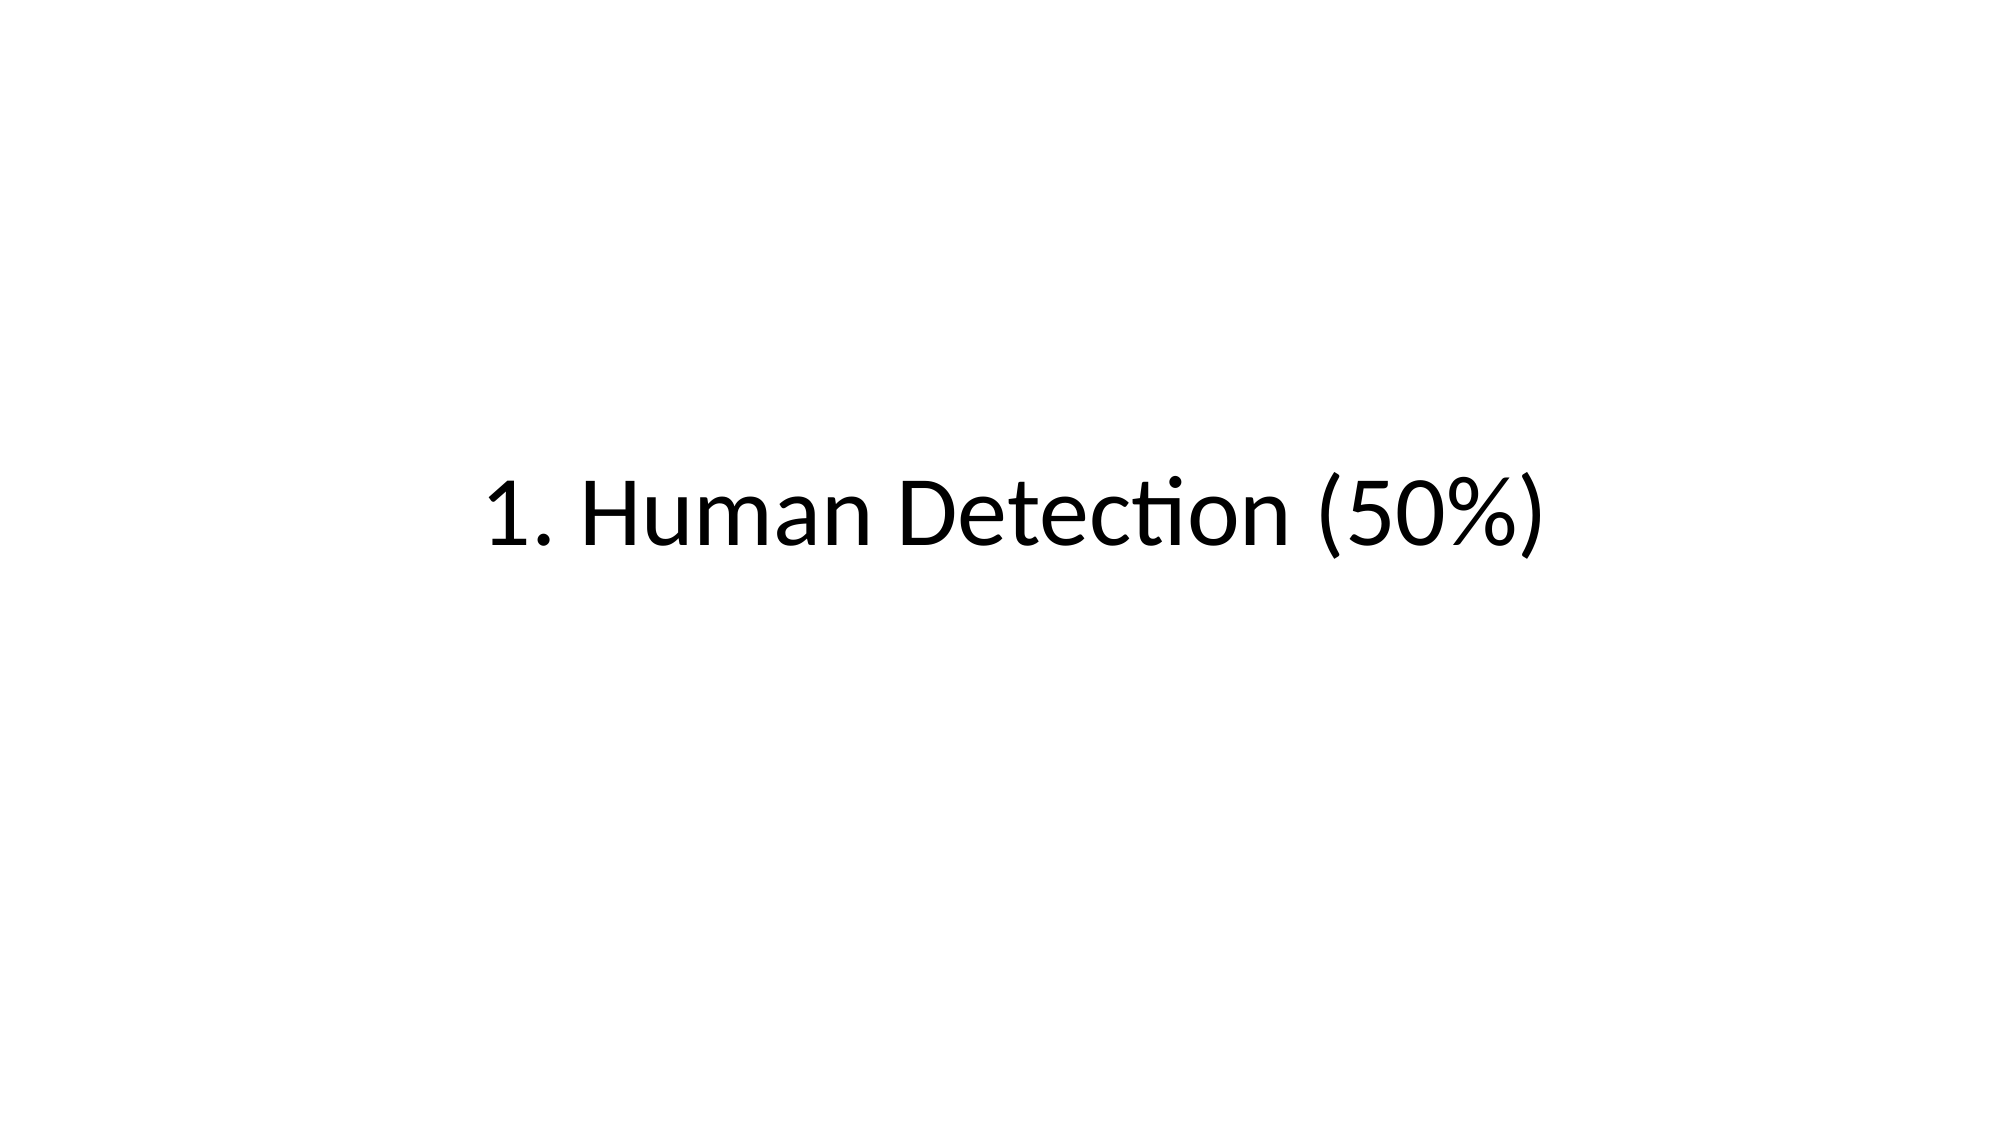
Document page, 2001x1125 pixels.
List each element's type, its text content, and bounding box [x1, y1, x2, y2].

list 1. Human Detection (50%) [152, 451, 1878, 750]
